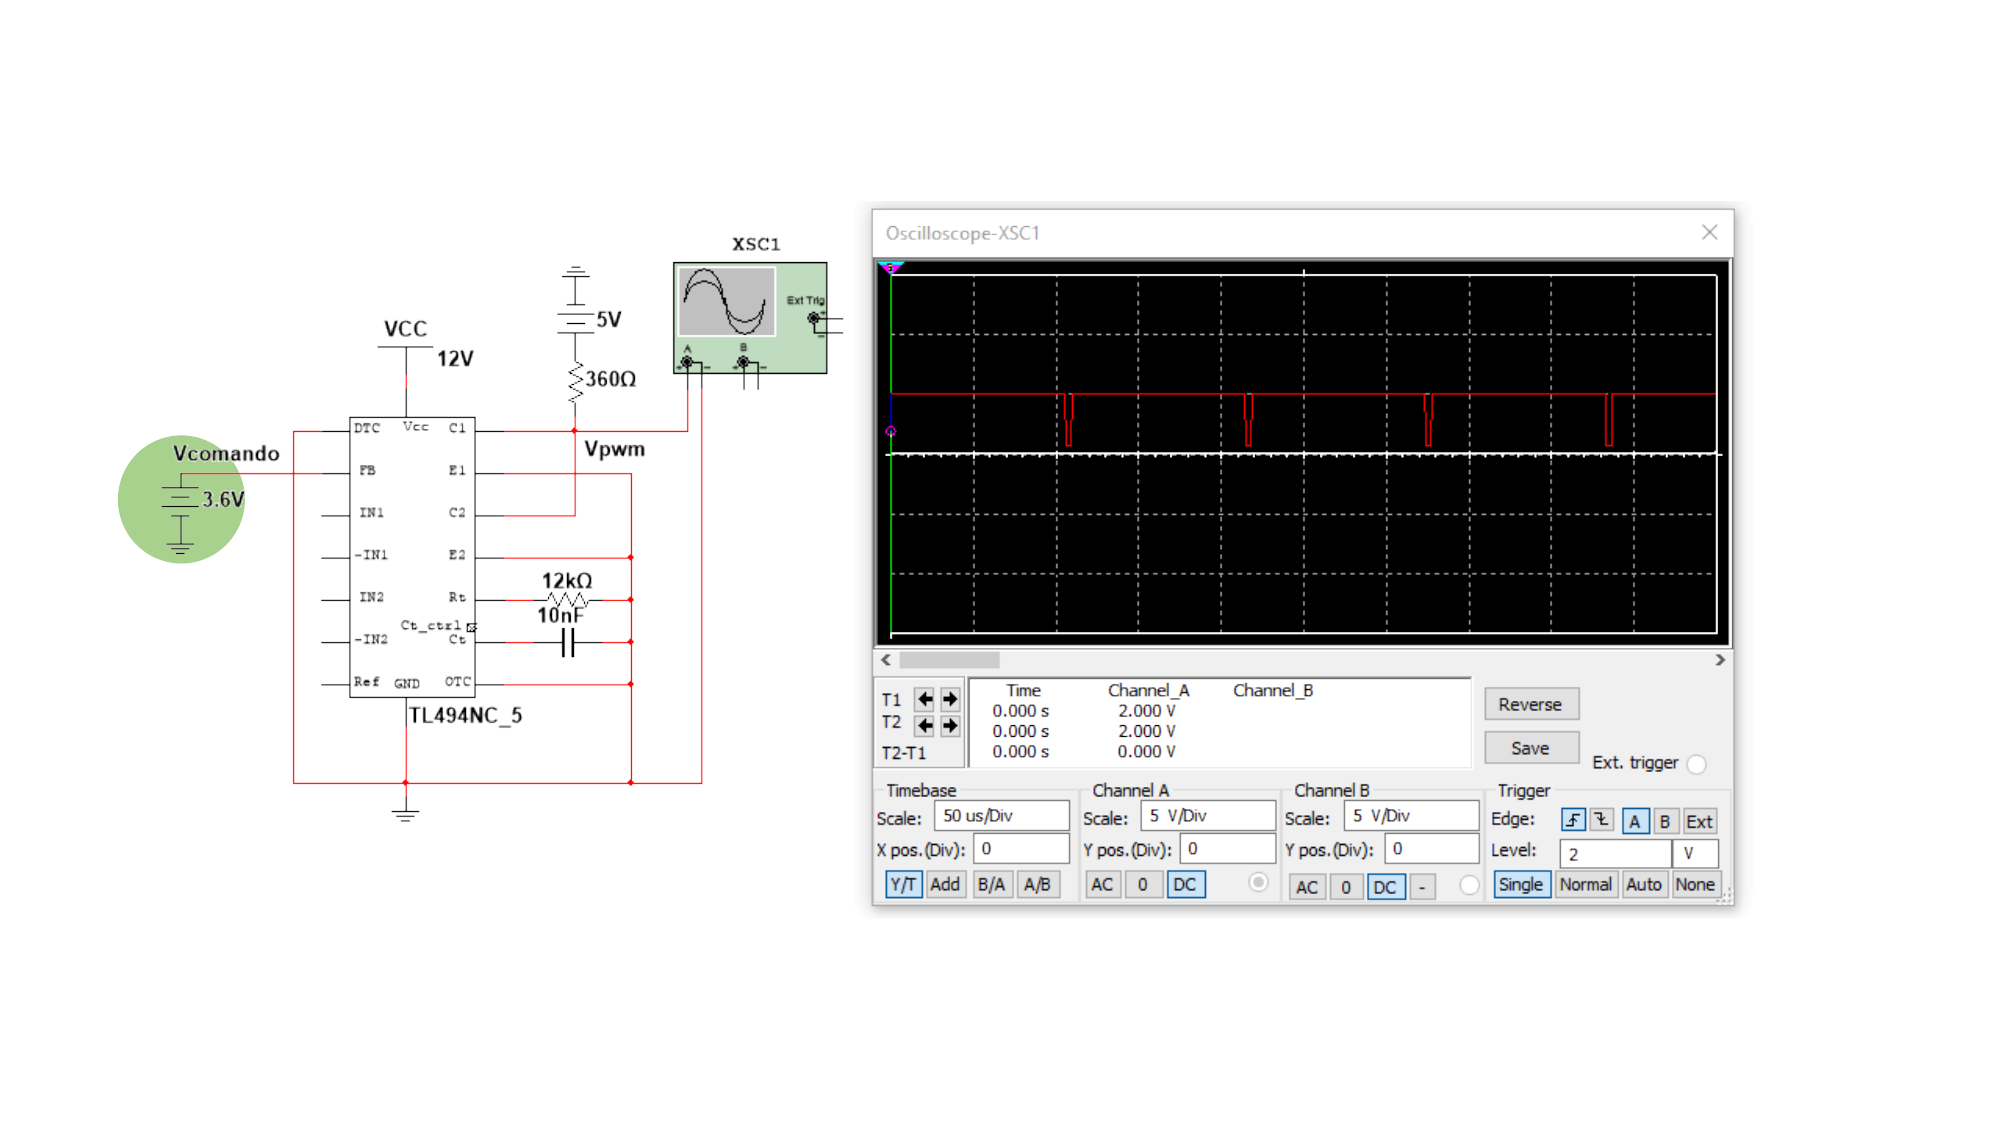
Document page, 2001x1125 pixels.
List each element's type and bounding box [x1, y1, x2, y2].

text_box [118, 201, 1793, 919]
